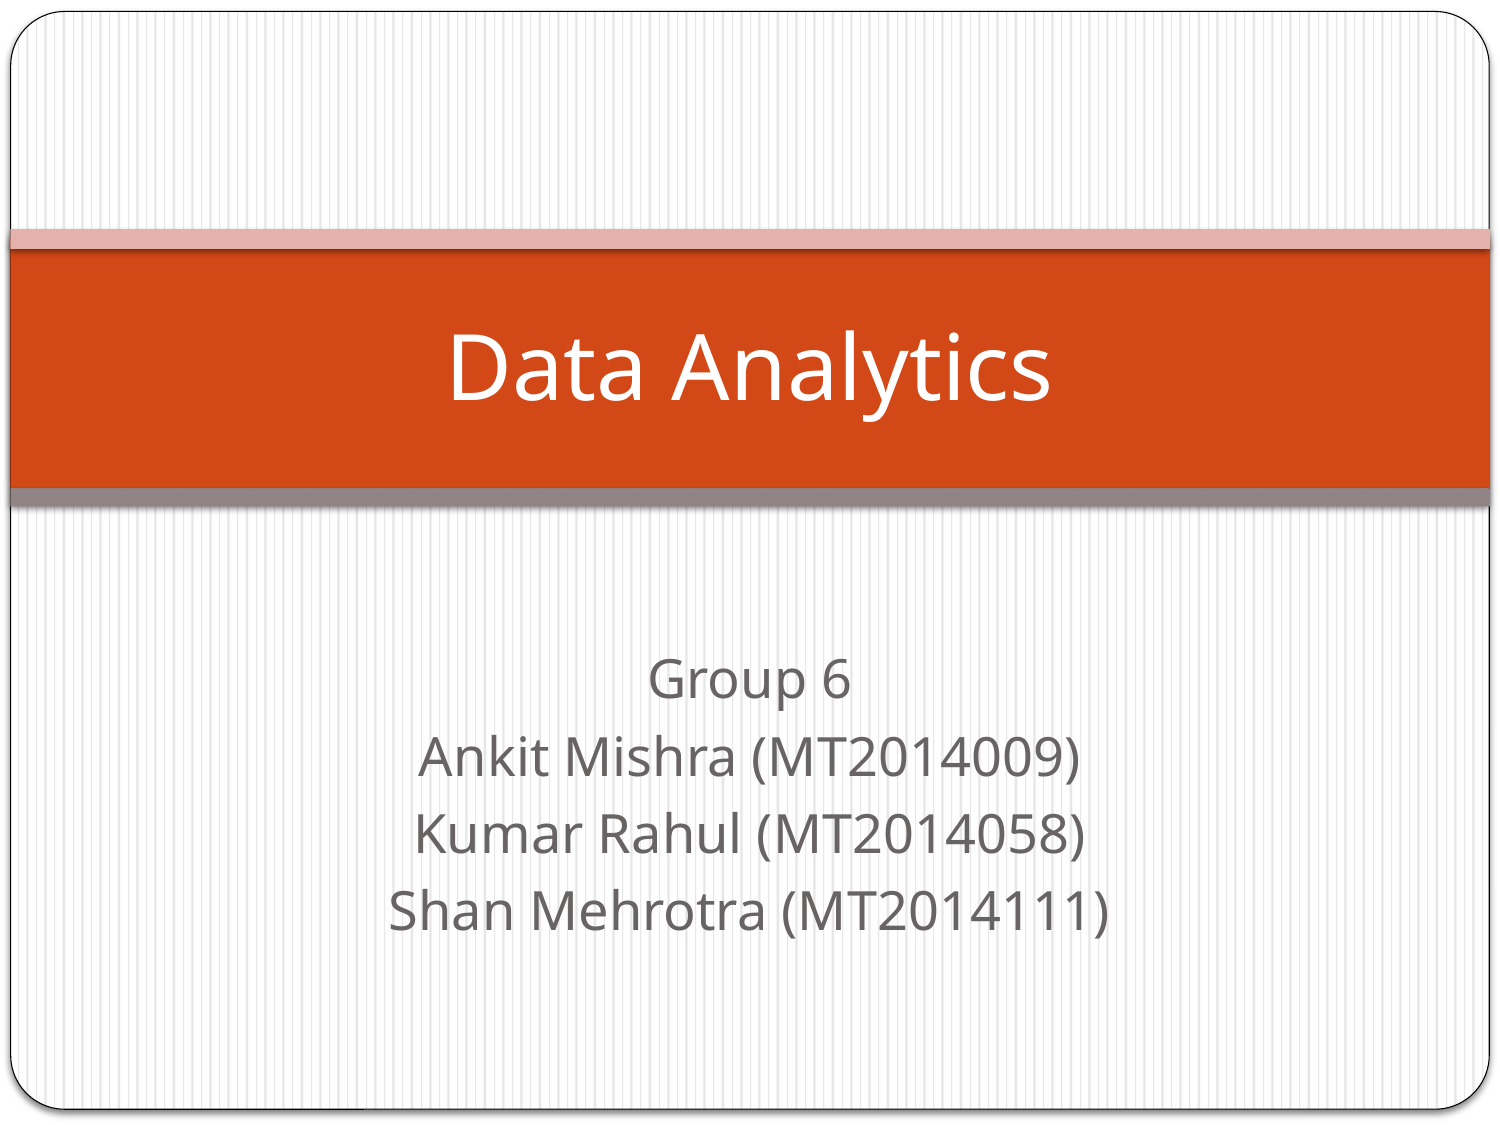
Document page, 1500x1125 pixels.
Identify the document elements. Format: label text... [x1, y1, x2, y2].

title Data Analytics [75, 247, 1425, 489]
subtitle Group 6 Ankit Mishra (MT2014009) Kumar Rahul (MT2014058) Shan Mehrotra (MT2014111) [225, 637, 1275, 1063]
